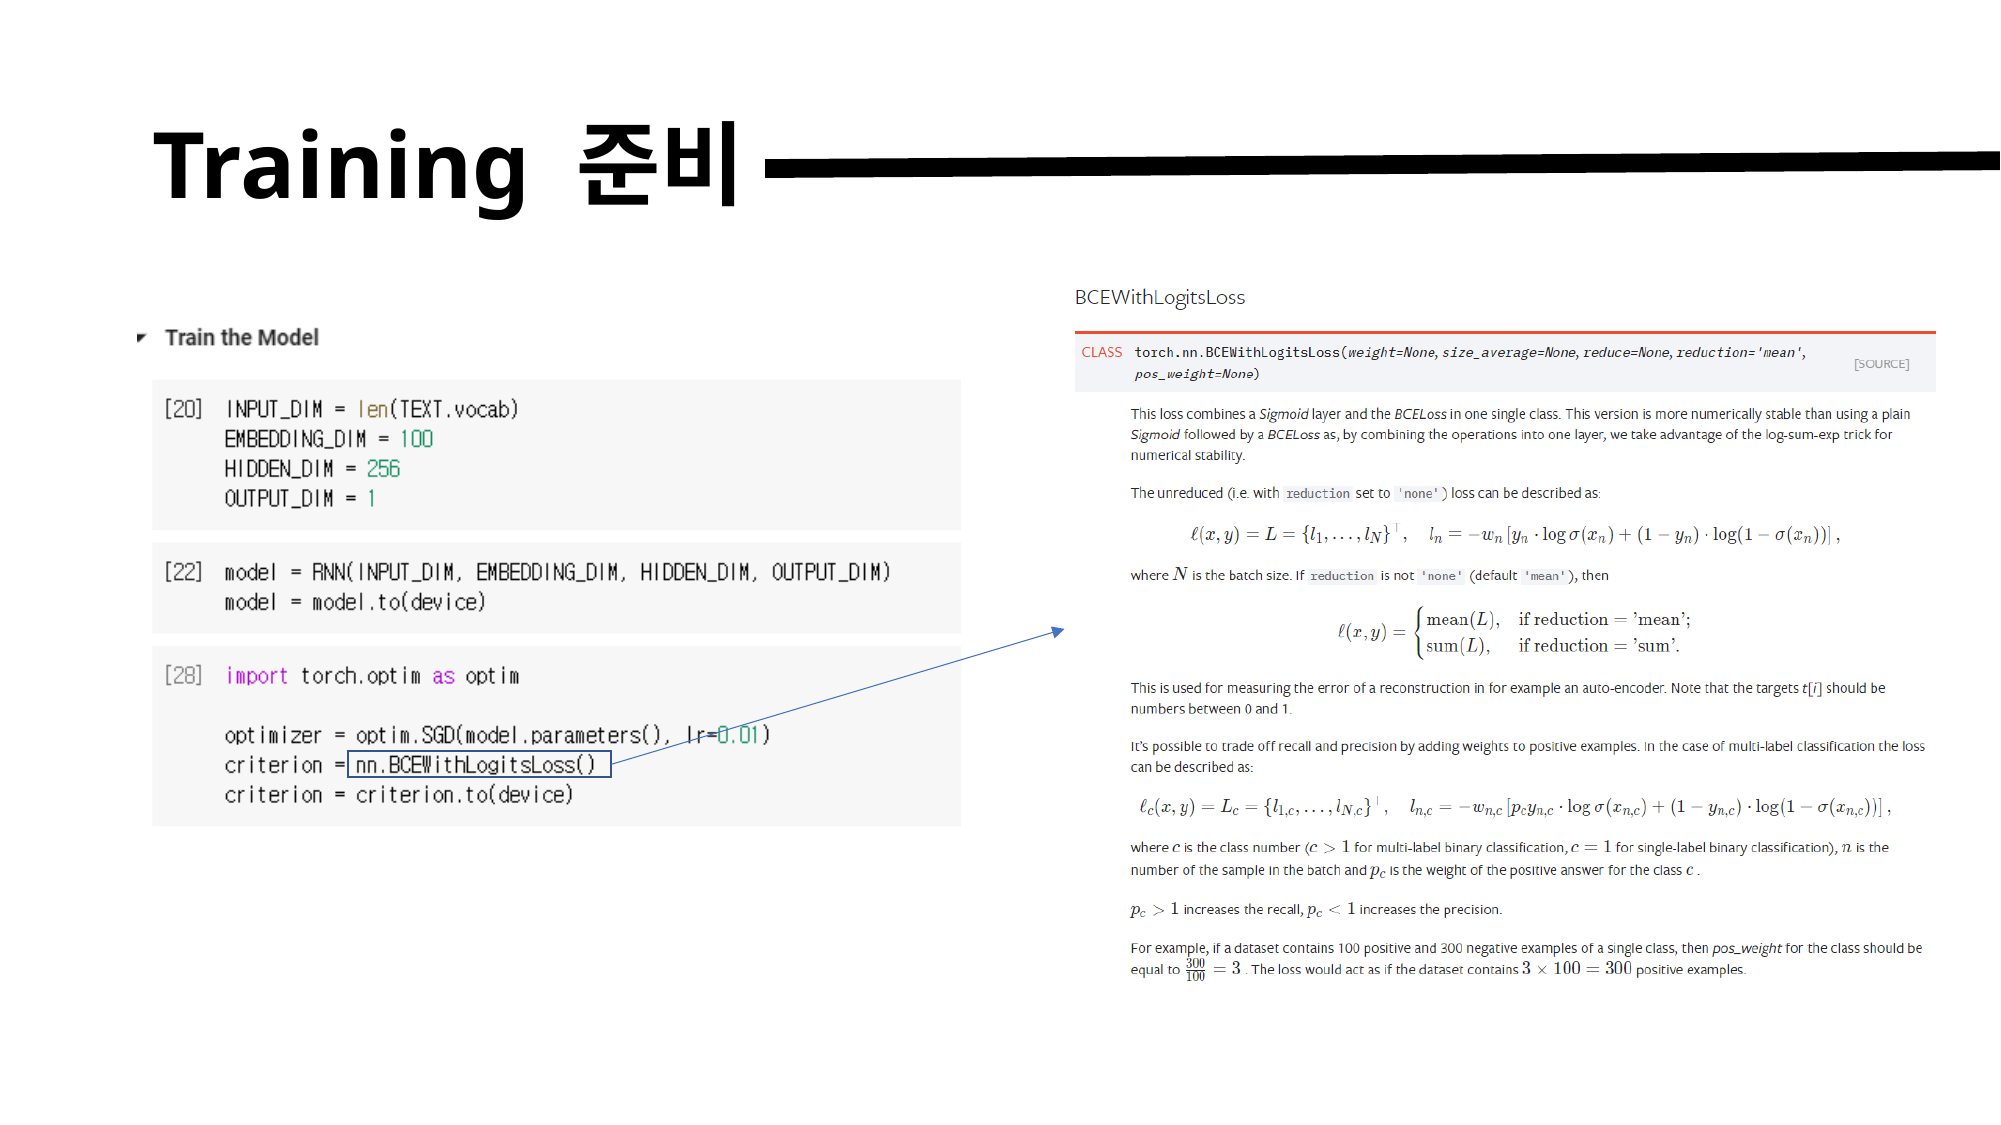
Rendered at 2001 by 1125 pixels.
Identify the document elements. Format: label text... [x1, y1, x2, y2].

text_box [610, 628, 1065, 765]
picture [1064, 269, 1936, 989]
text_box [765, 160, 2000, 169]
title Training 준비 [137, 59, 766, 278]
picture [137, 297, 961, 828]
